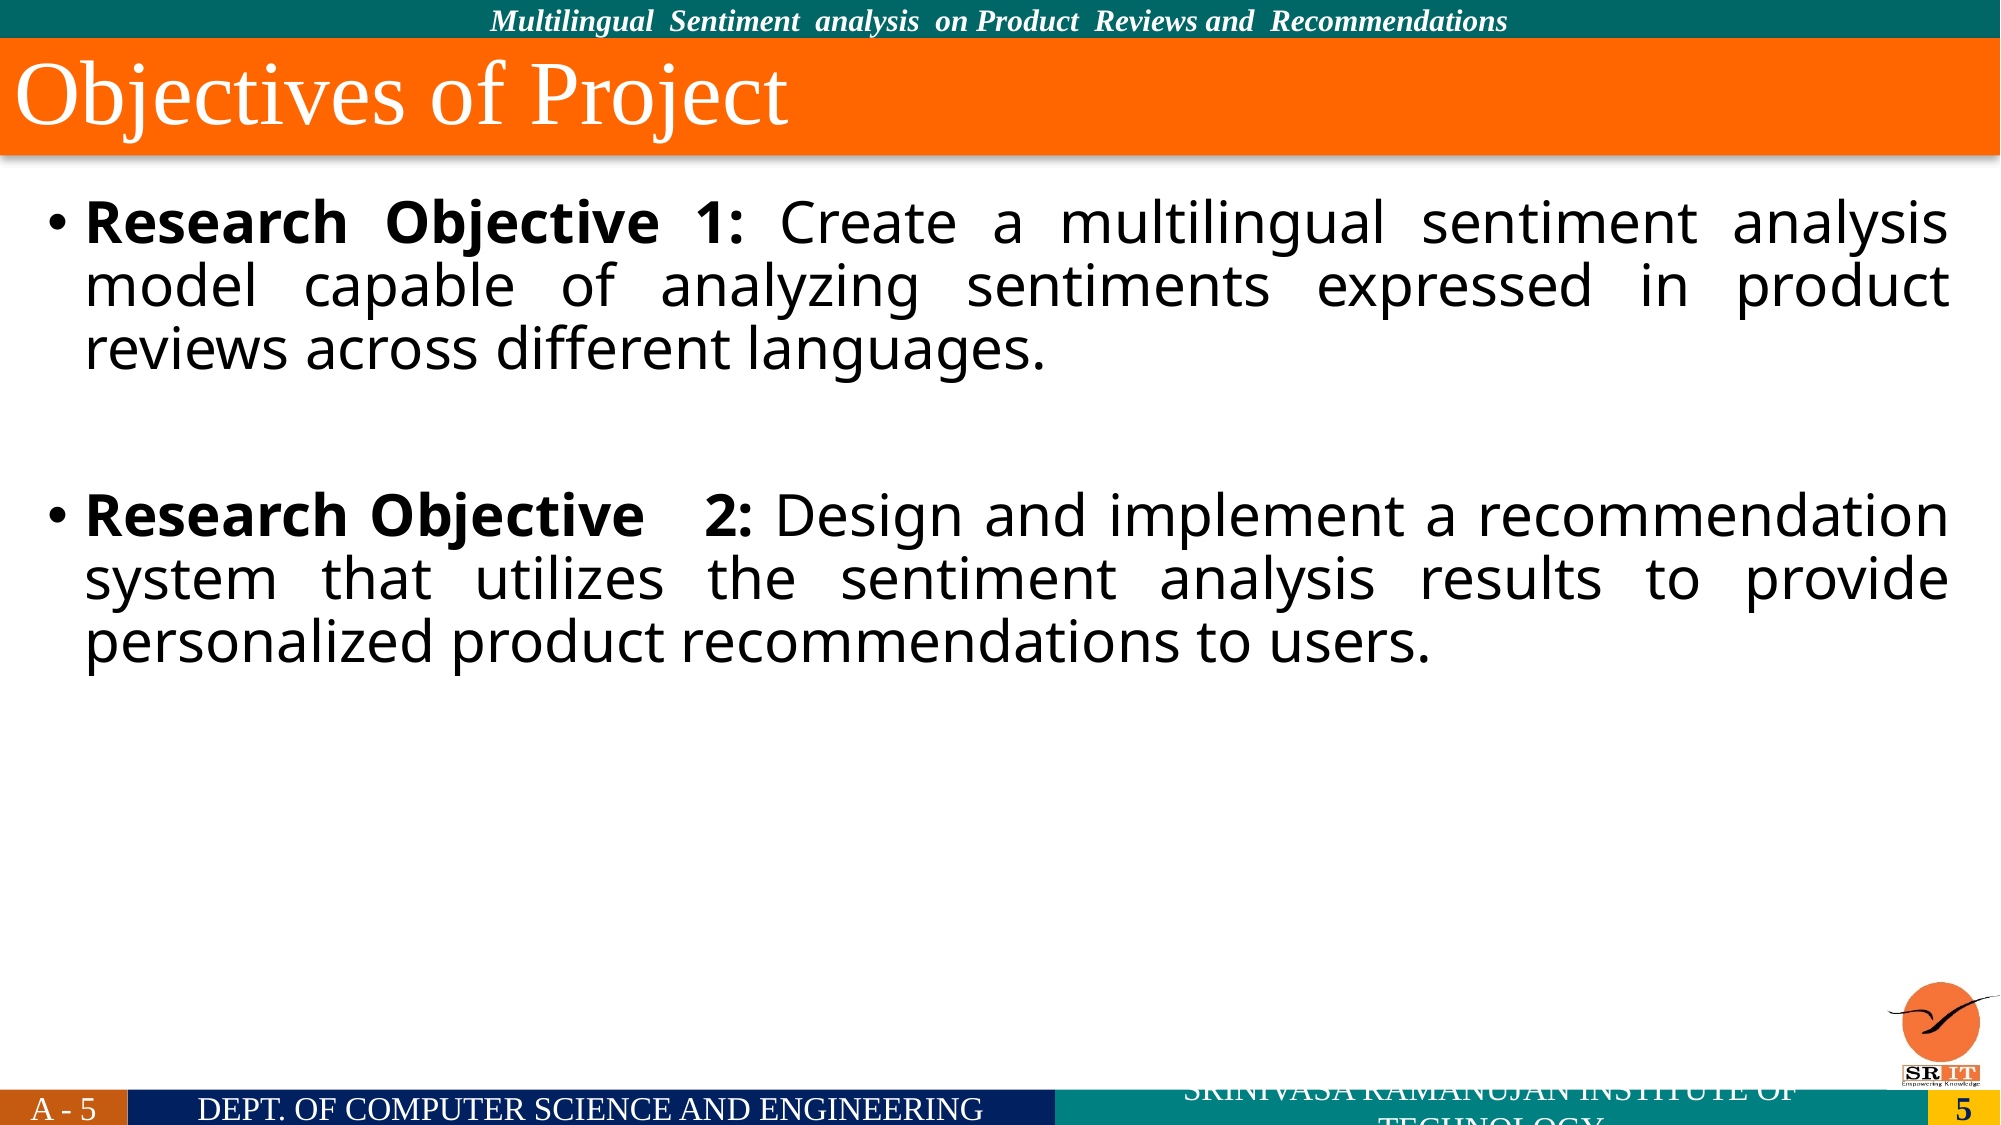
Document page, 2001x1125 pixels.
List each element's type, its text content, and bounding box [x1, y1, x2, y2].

list Research Objective 1: Create a multilingual sentiment analysis model capable of analyzing sentiments expressed in product reviews across different languages. Research Objective 2: Design and implement a recommendation system that utilizes the sentiment analysis results to provide personalized product recommendations to users. [32, 185, 1965, 1071]
title Objectives of Project [0, 38, 2000, 156]
picture [1887, 977, 2000, 1090]
